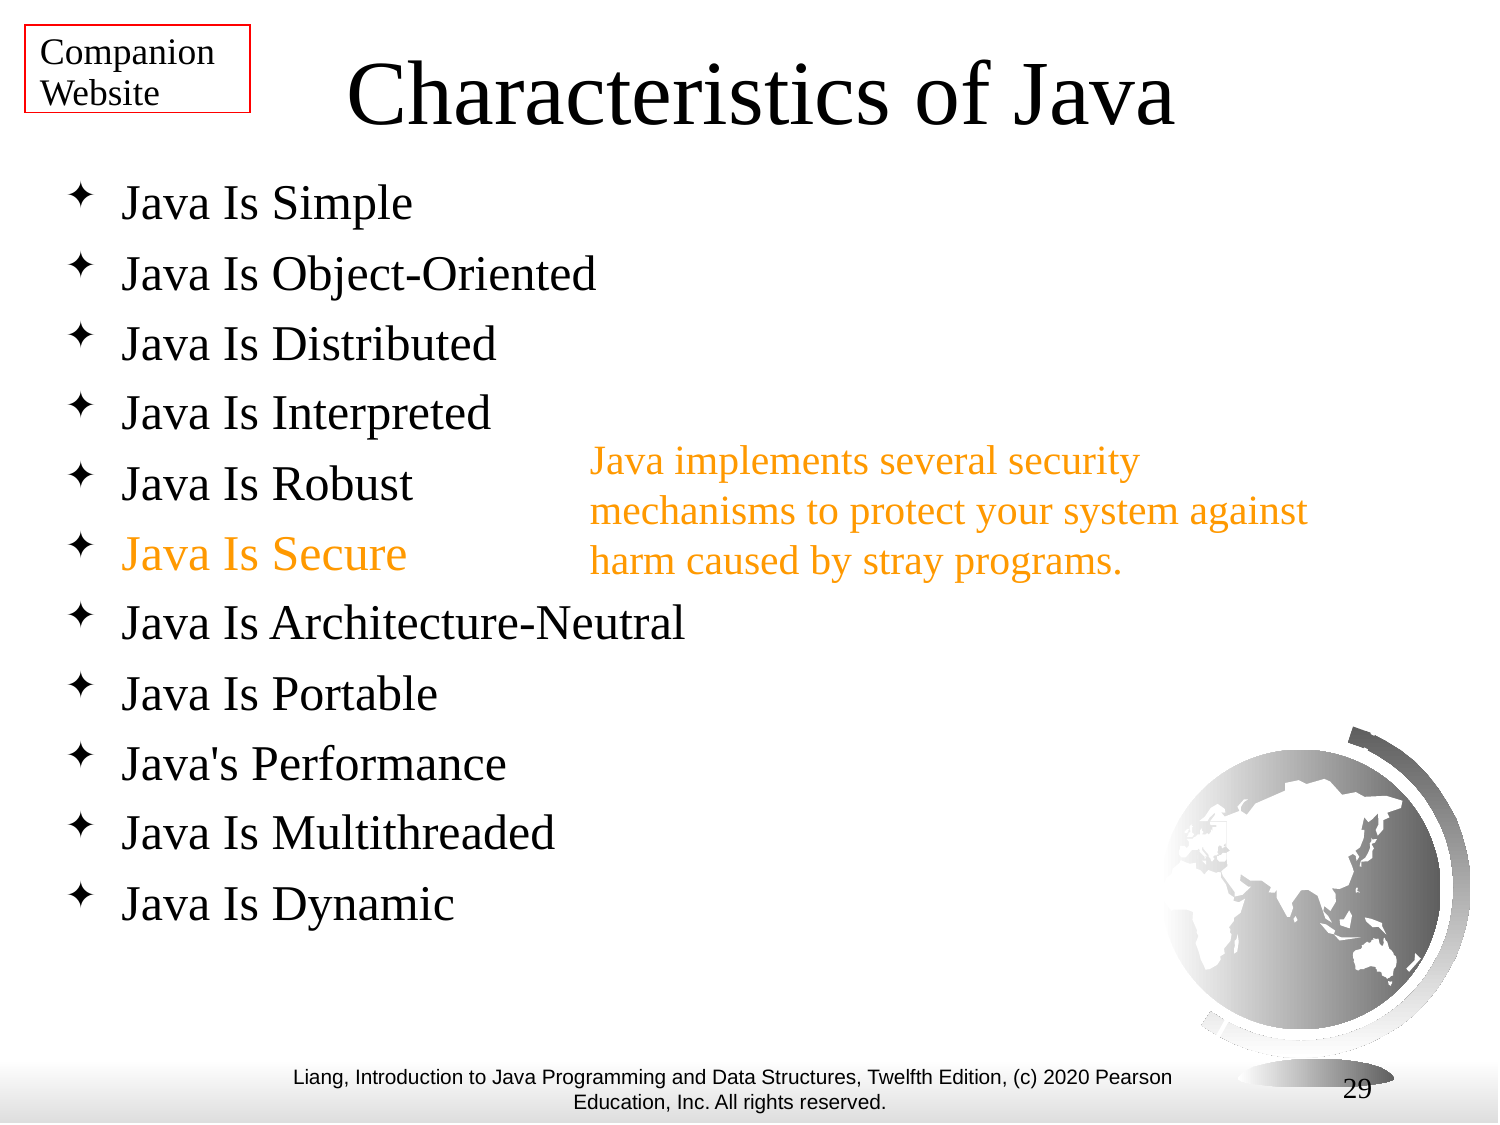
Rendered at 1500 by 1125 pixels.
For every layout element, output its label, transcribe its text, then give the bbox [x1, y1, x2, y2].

text_box Companion Website [24, 24, 250, 113]
slide_number 29 [1074, 1049, 1388, 1125]
text_box Java implements several security mechanisms to protect your system against harm caused by stray programs. [574, 425, 1325, 590]
title Characteristics of Java [112, 37, 1413, 138]
list Java Is Simple Java Is Object-Oriented Java Is Distributed Java Is Interpreted Java Is Robust Java Is Secure Java Is Architecture-Neutral Java Is Portable Java's Performance Java Is Multithreaded Java Is Dynamic [50, 162, 713, 1025]
